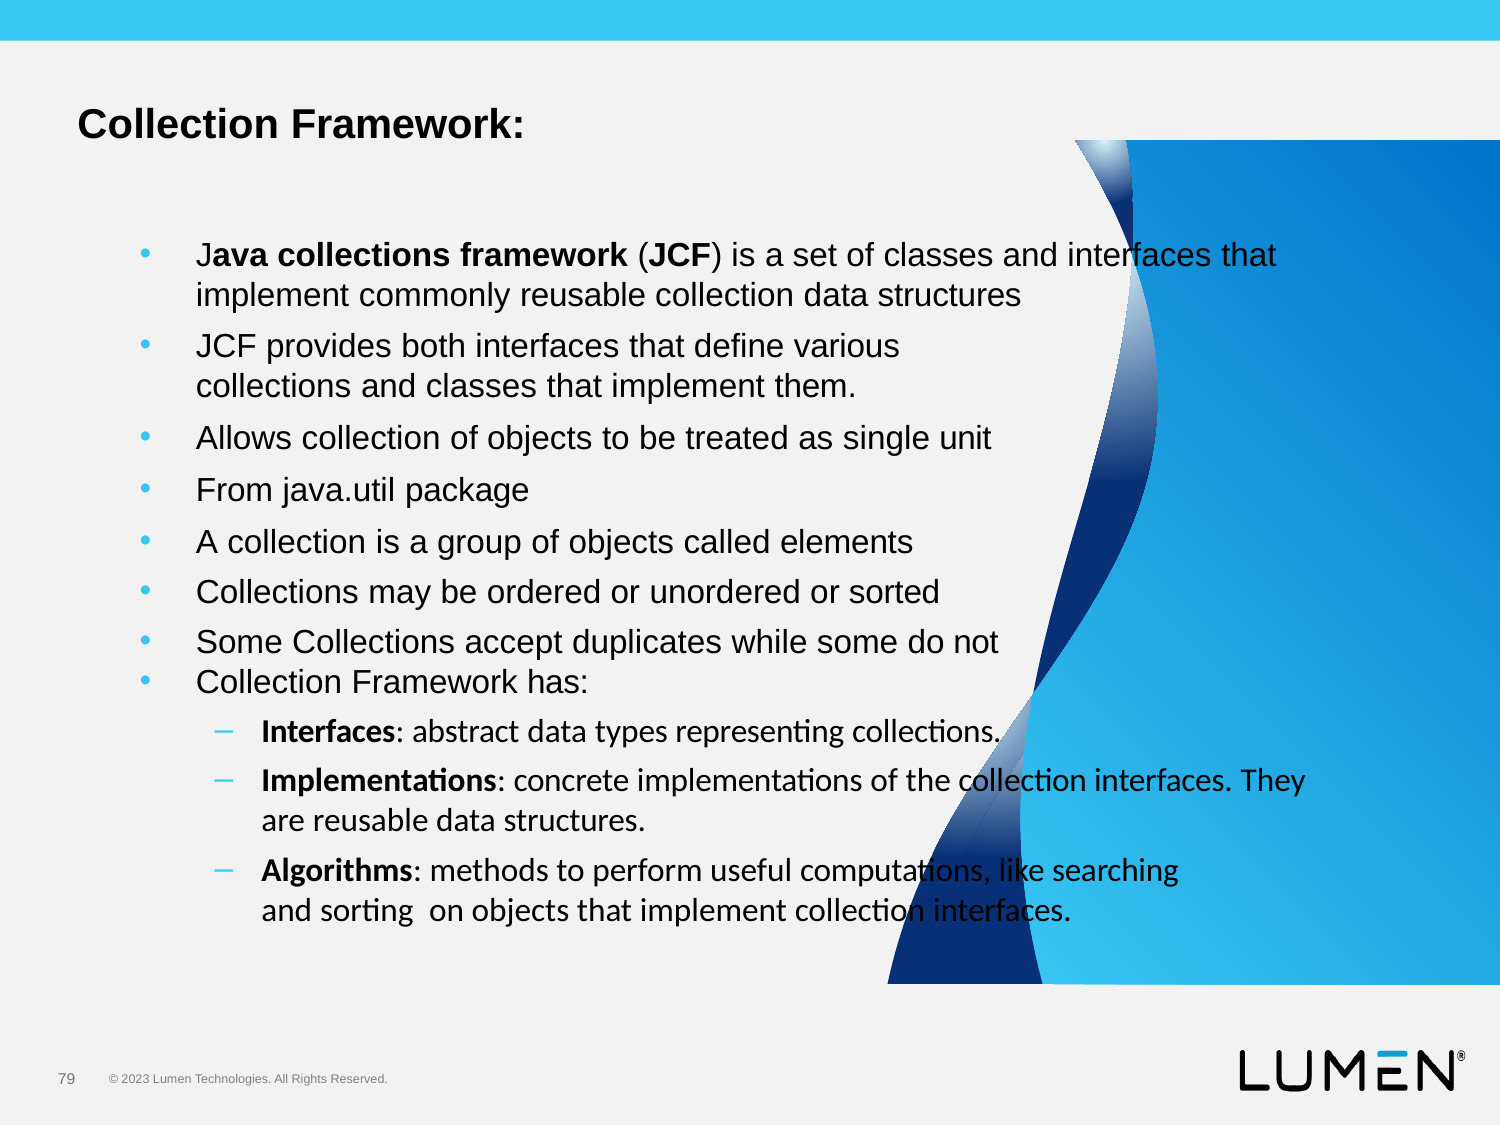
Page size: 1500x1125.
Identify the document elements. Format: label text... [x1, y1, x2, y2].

picture [1220, 1023, 1484, 1117]
title Collection Framework: [77, 102, 1423, 193]
list Java collections framework (JCF) is a set of classes and interfaces that implement commonly reusable collection data structures JCF provides both interfaces that define various collections and classes that implement them. Allows collection of objects to be treated as single unit From java.util package A collection is a group of objects called elements Collections may be ordered or unordered or sorted Some Collections accept duplicates while some do not Collection Framework has: Interfaces: abstract data types representing collections. Implementations: concrete implementations of the collection interfaces. They are reusable data structures. Algorithms: methods to perform useful computations, like searching and sorting on objects that implement collection interfaces. [137, 232, 1423, 989]
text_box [887, 139, 1500, 985]
